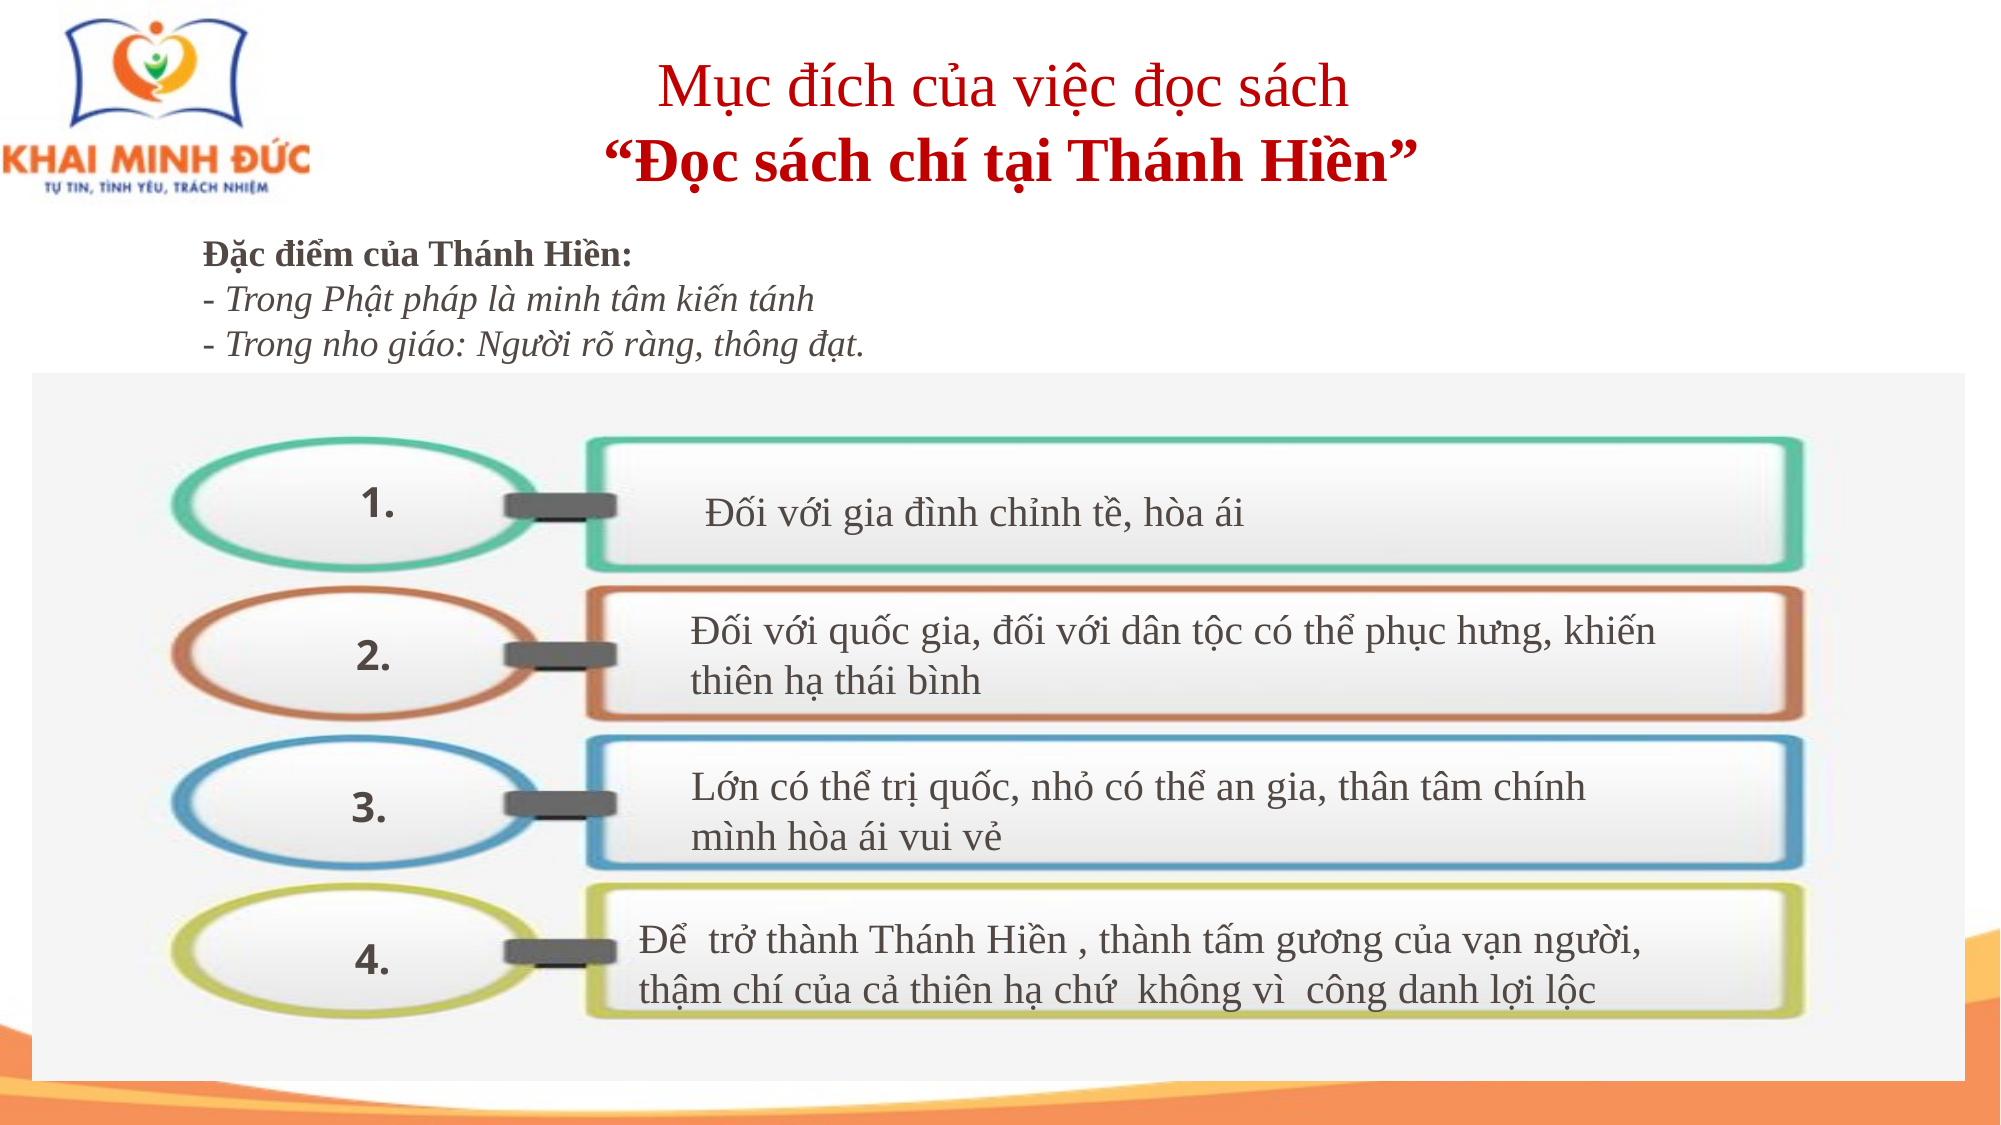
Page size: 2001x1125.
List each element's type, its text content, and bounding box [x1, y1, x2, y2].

text_box Mục đích của việc đọc sách “Đọc sách chí tại Thánh Hiền” [580, 70, 1428, 202]
text_box Đặc điểm của Thánh Hiền: - Trong Phật pháp là minh tâm kiến tánh - Trong nho giáo: Người rõ ràng, thông đạt. [187, 221, 1188, 372]
picture [0, 0, 2001, 1125]
